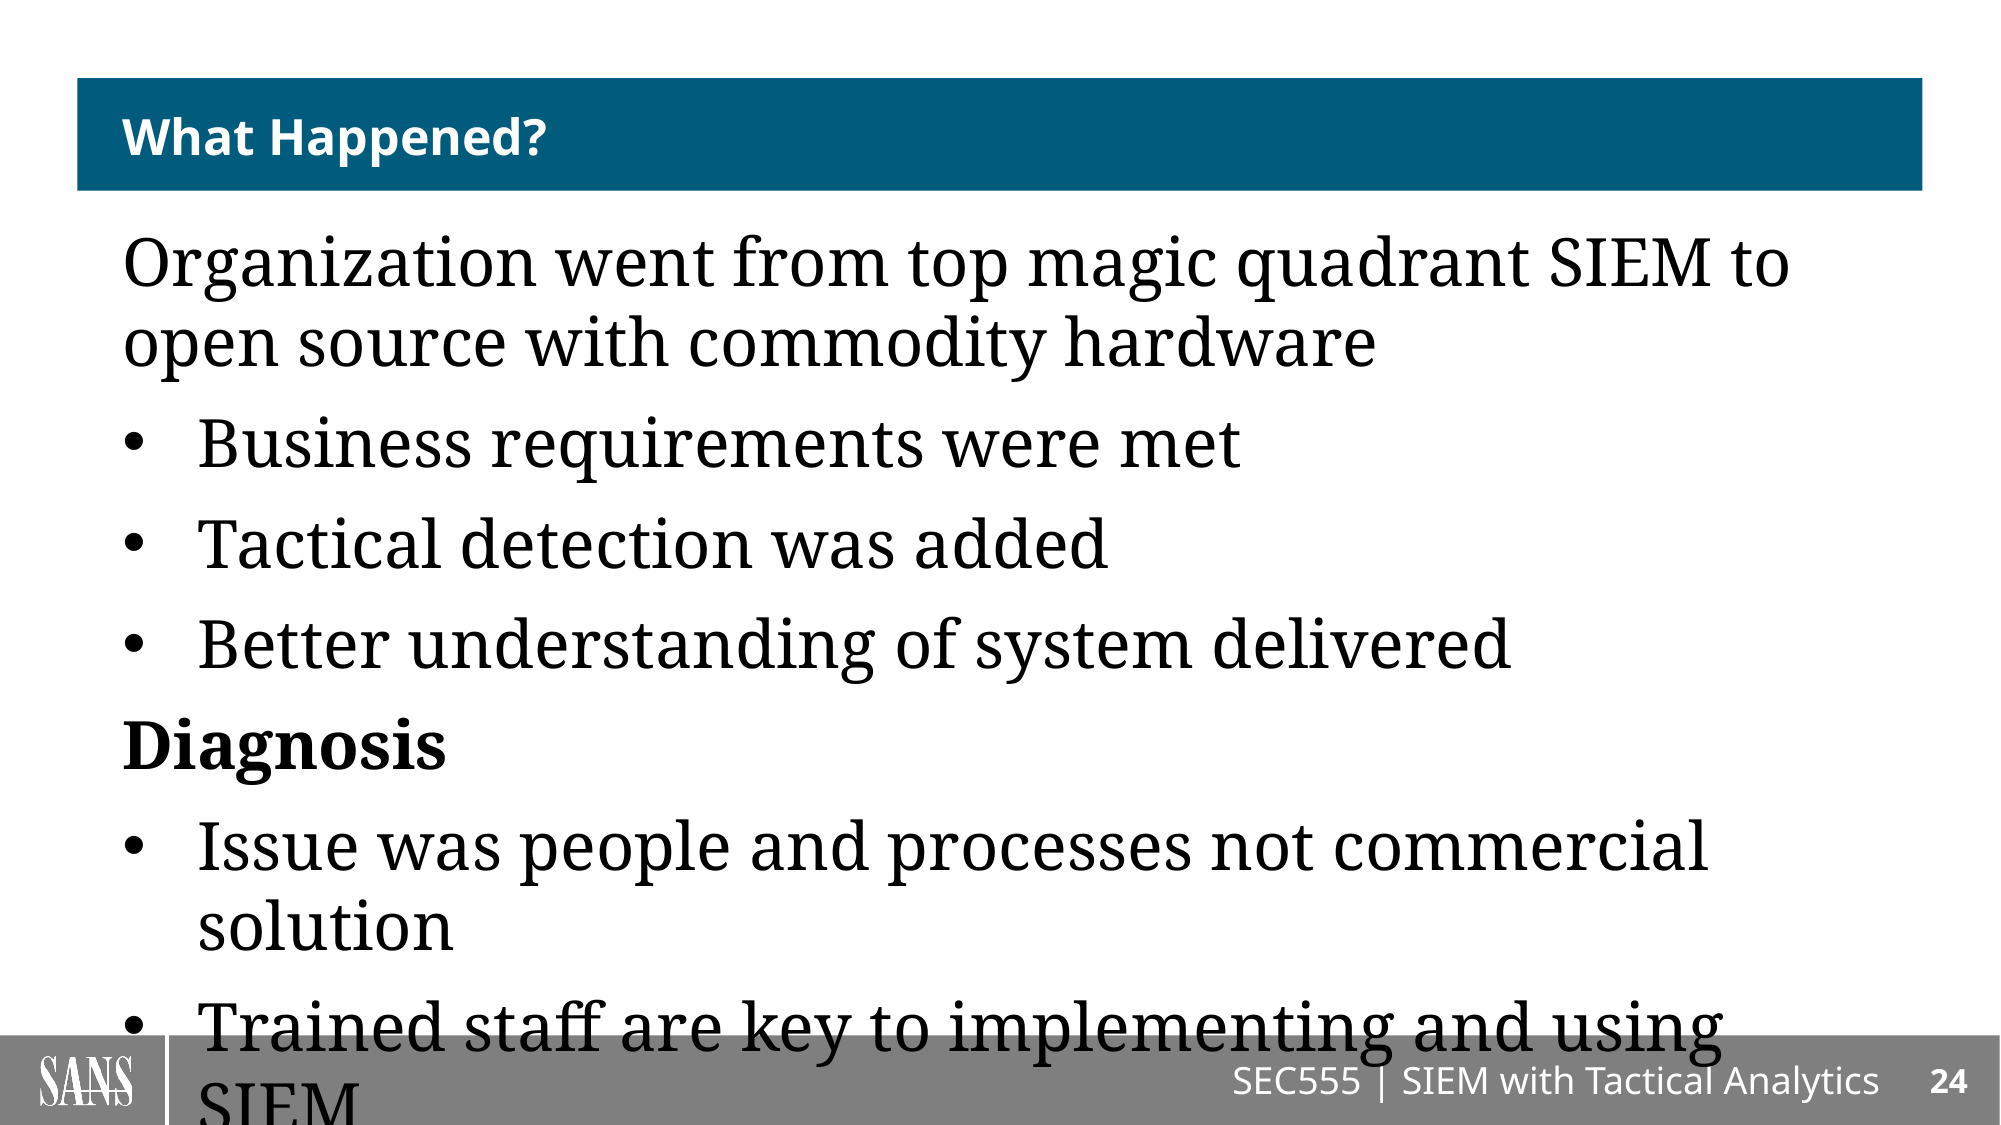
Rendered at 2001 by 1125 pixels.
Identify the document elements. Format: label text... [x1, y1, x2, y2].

title What Happened? [107, 78, 1893, 191]
list Organization went from top magic quadrant SIEM to open source with commodity hardware Business requirements were met Tactical detection was added Better understanding of system delivered Diagnosis Issue was people and processes not commercial solution Trained staff are key to implementing and using SIEM [107, 212, 1893, 1013]
